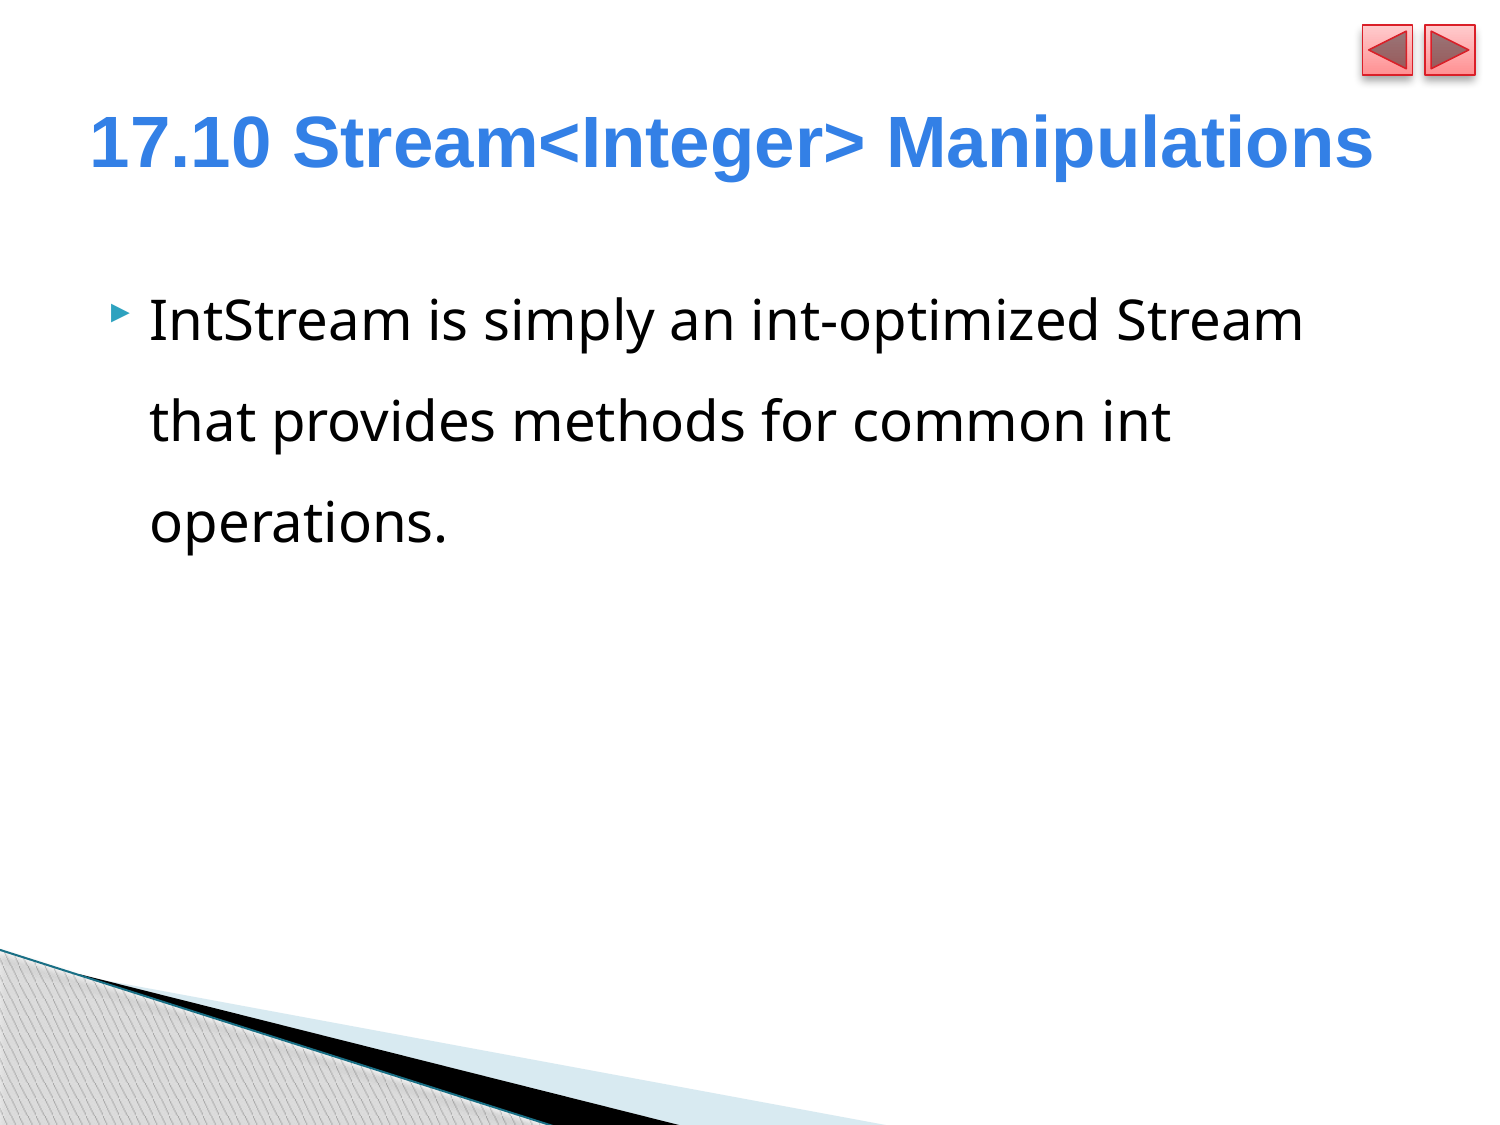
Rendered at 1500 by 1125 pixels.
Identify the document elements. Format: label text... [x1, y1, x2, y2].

list IntStream is simply an int-optimized Stream that provides methods for common int operations. [74, 242, 1426, 986]
title 17.10 Stream<Integer> Manipulations [75, 45, 1425, 233]
